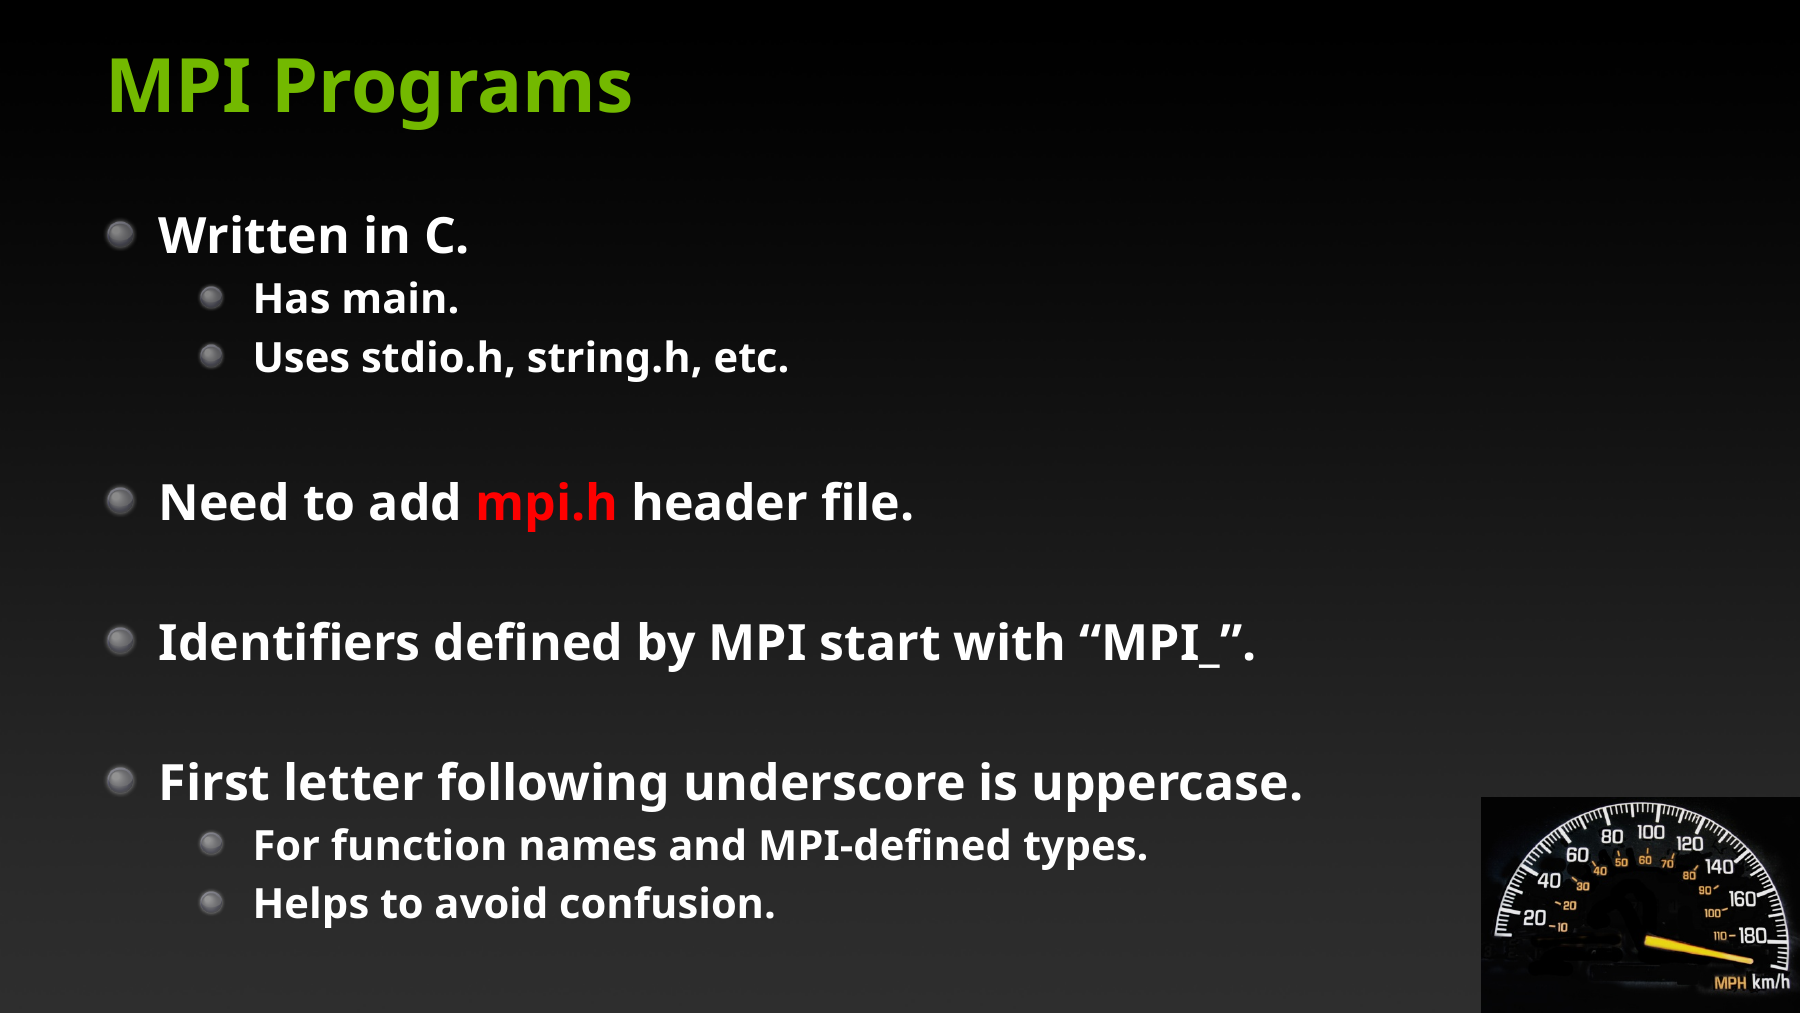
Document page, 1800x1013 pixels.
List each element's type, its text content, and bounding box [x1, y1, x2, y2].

list Written in C. Has main. Uses stdio.h, string.h, etc. Need to add mpi.h header file. Identifiers defined by MPI start with “MPI_”. First letter following underscore is uppercase. For function names and MPI-defined types. Helps to avoid confusion. [87, 196, 1771, 943]
picture [0, 0, 1800, 1013]
title MPI Programs [89, 40, 1765, 138]
